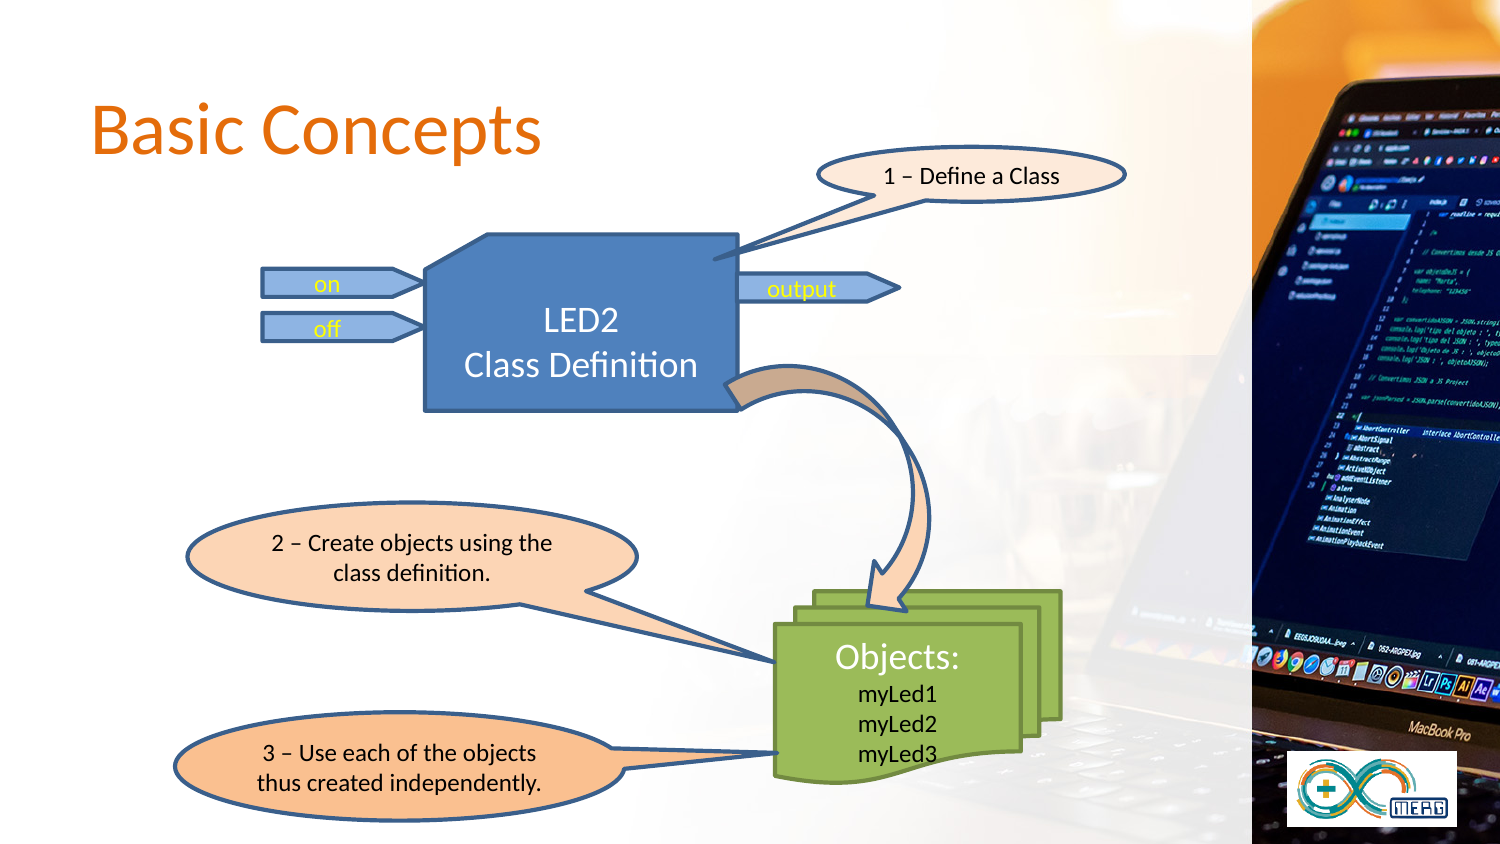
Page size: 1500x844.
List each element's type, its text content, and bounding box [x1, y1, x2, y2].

text_box 1 – Define a Class [777, 144, 1127, 232]
title Basic Concepts [75, 61, 1226, 187]
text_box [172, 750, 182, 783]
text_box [187, 328, 1061, 784]
picture [0, 0, 1500, 844]
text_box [262, 234, 900, 327]
text_box 3 – Use each of the objects thus created independently. [196, 792, 603, 823]
